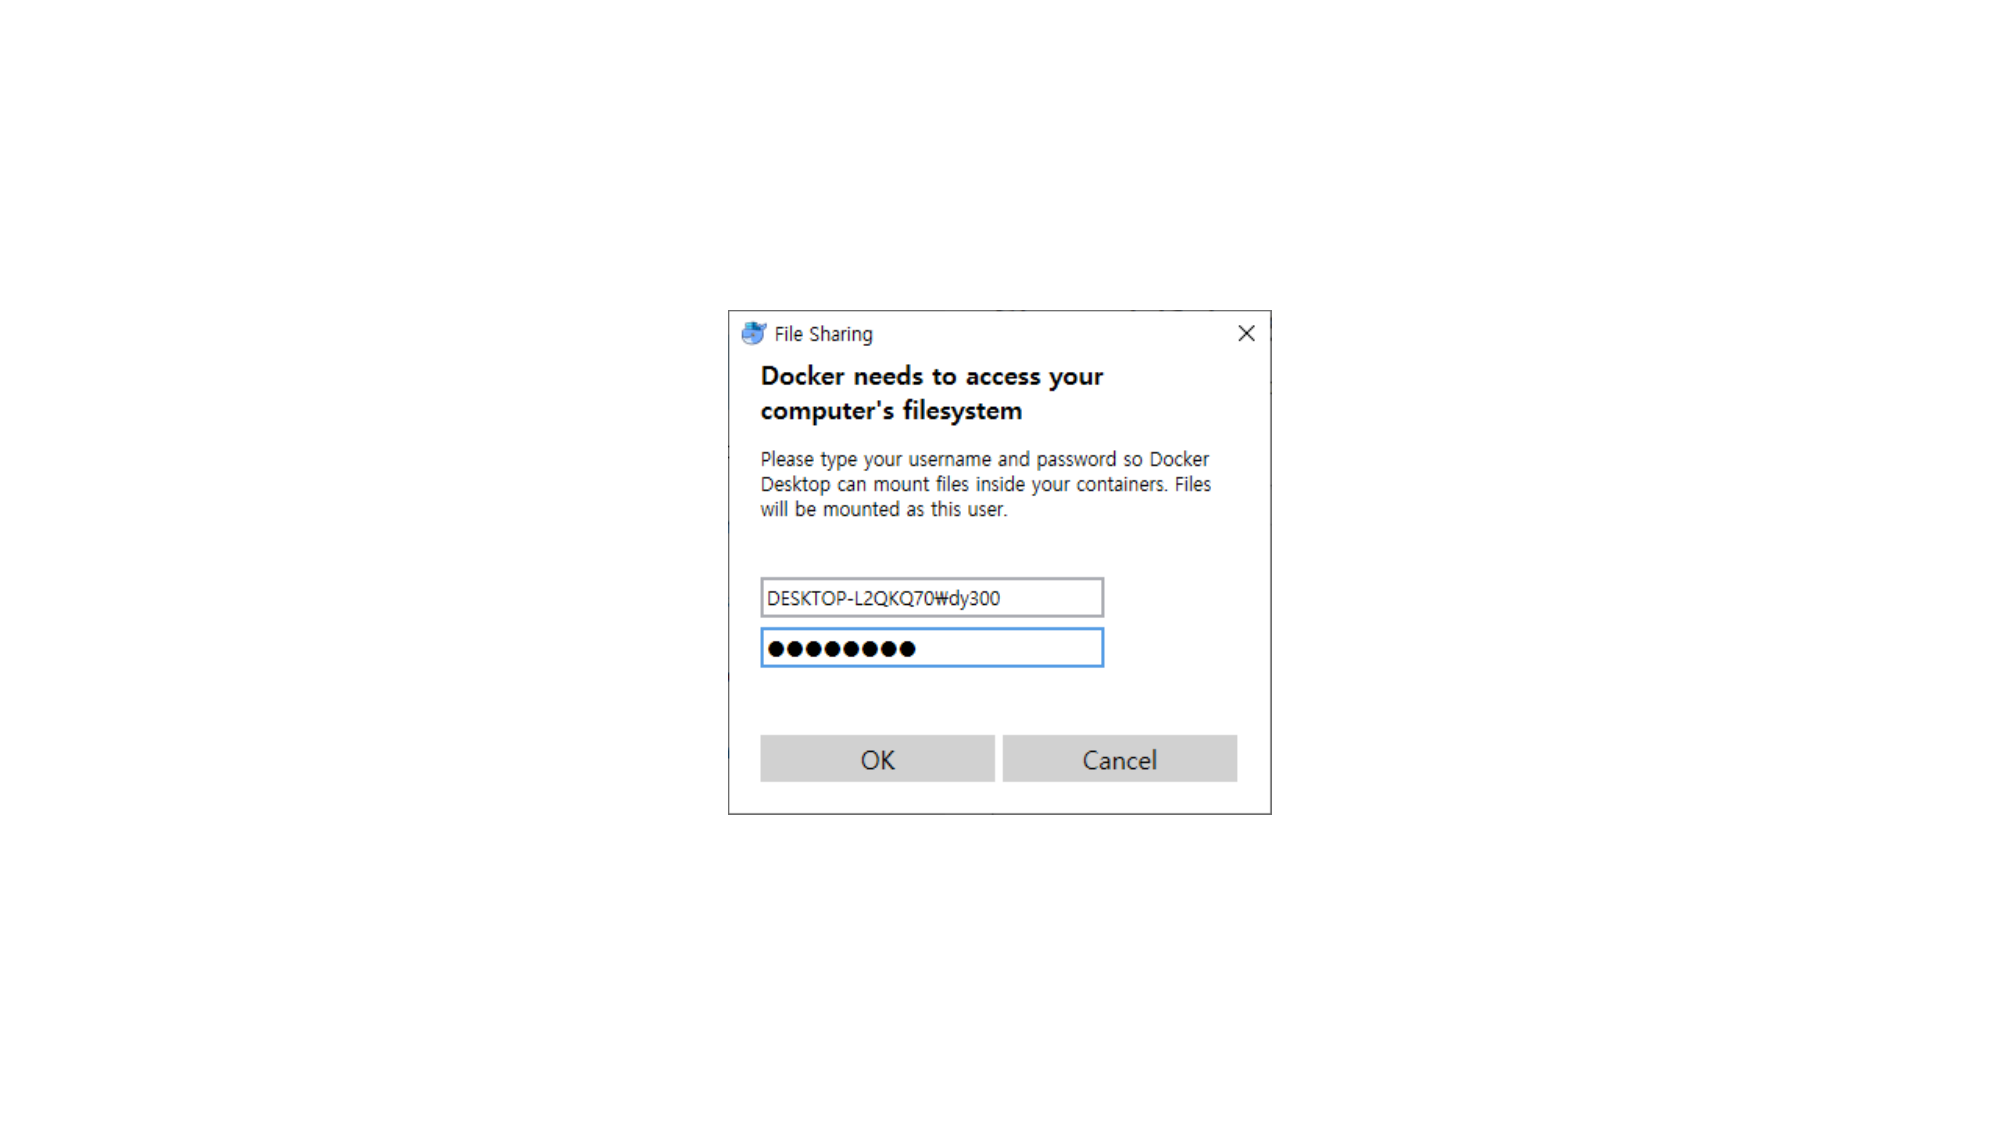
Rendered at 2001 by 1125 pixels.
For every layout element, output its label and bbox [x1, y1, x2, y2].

picture [728, 310, 1272, 815]
